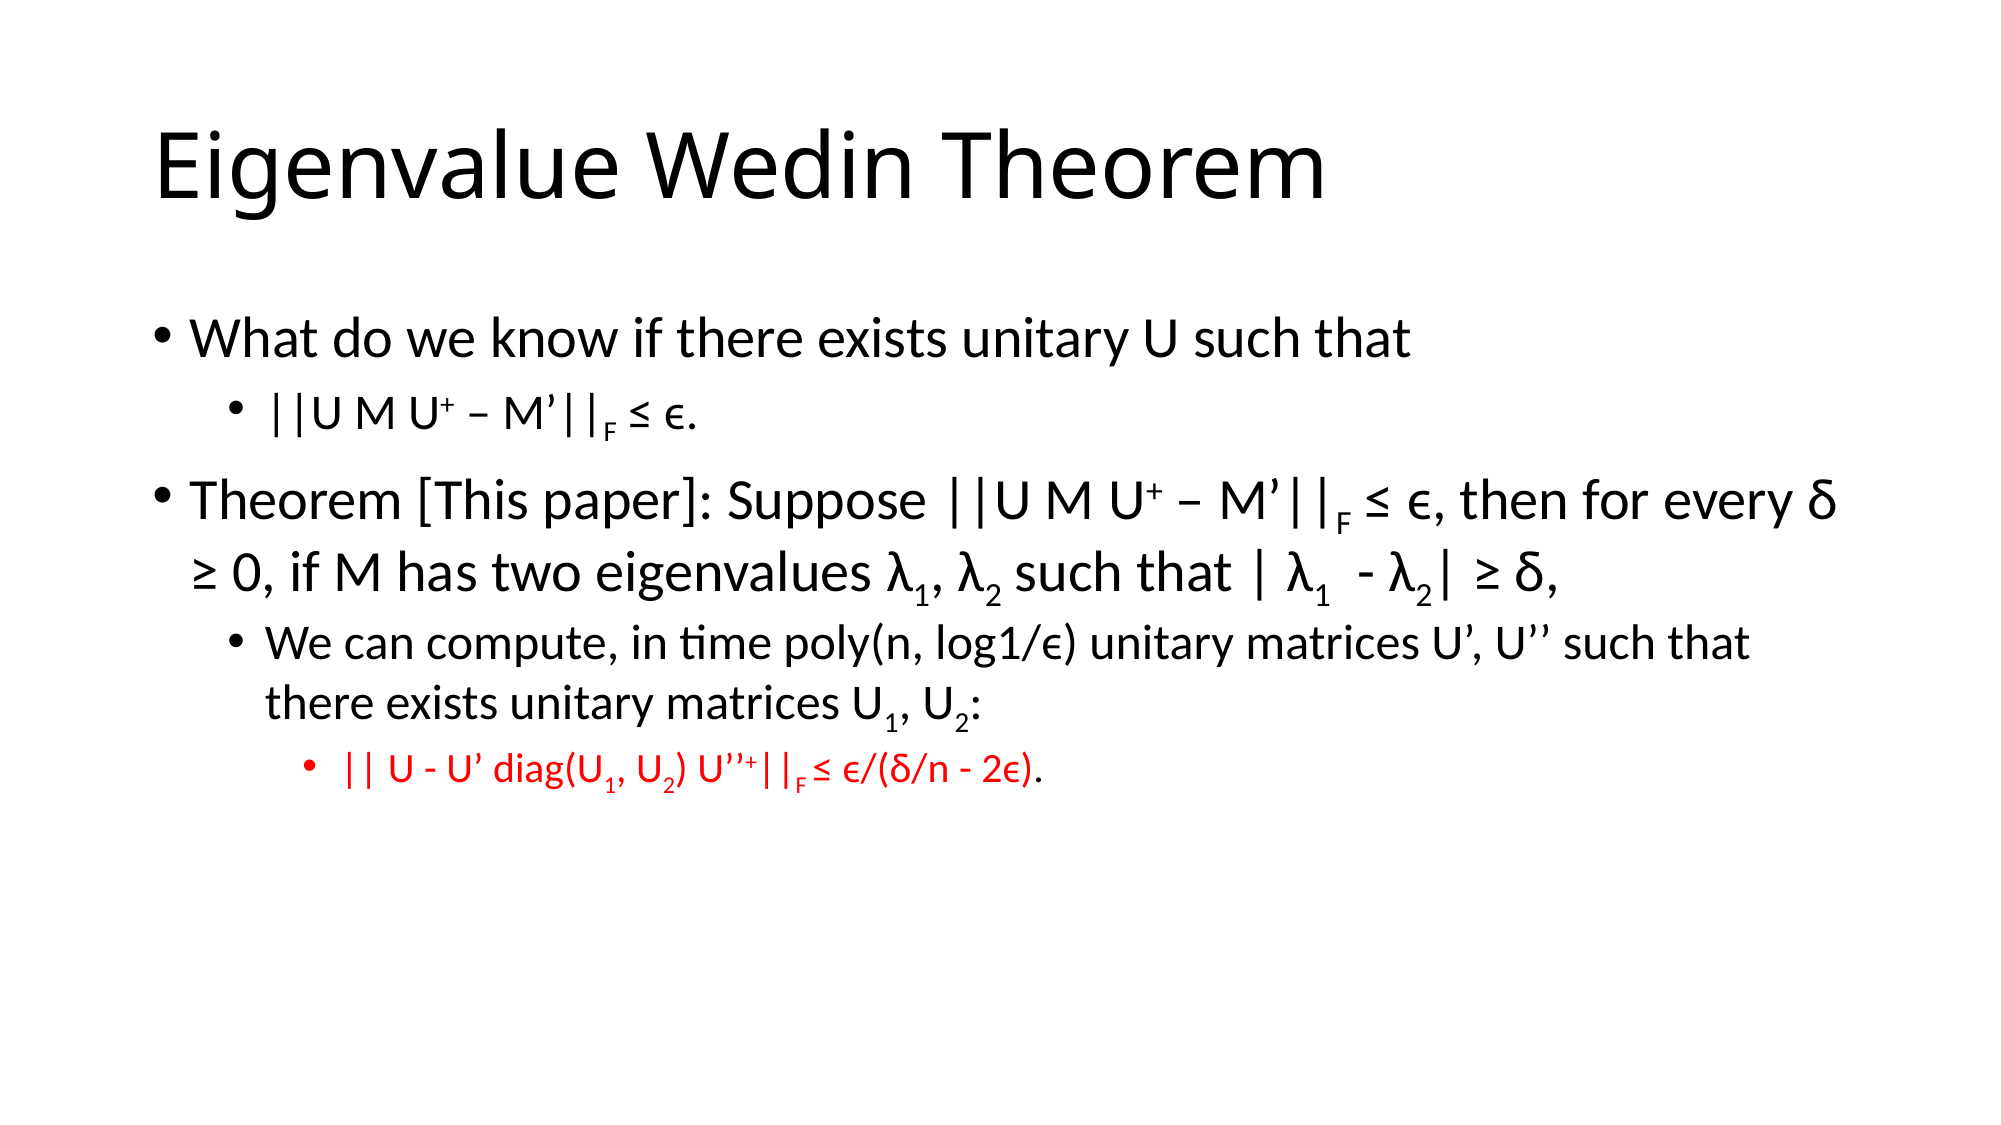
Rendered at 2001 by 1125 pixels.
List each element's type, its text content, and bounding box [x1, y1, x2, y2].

title Eigenvalue Wedin Theorem [137, 59, 1863, 278]
list What do we know if there exists unitary U such that ||U M U+ – M’||F ≤ ϵ. Theorem [This paper]: Suppose ||U M U+ – M’||F ≤ ϵ, then for every δ ≥ 0, if M has two eigenvalues λ1, λ2 such that | λ1 - λ2| ≥ δ, We can compute, in time poly(n, log1/ϵ) unitary matrices U’, U’’ such that there exists unitary matrices U1, U2: || U - U’ diag(U1, U2) U’’+||F ≤ ϵ/(δ/n - 2ϵ). [137, 299, 1863, 1014]
